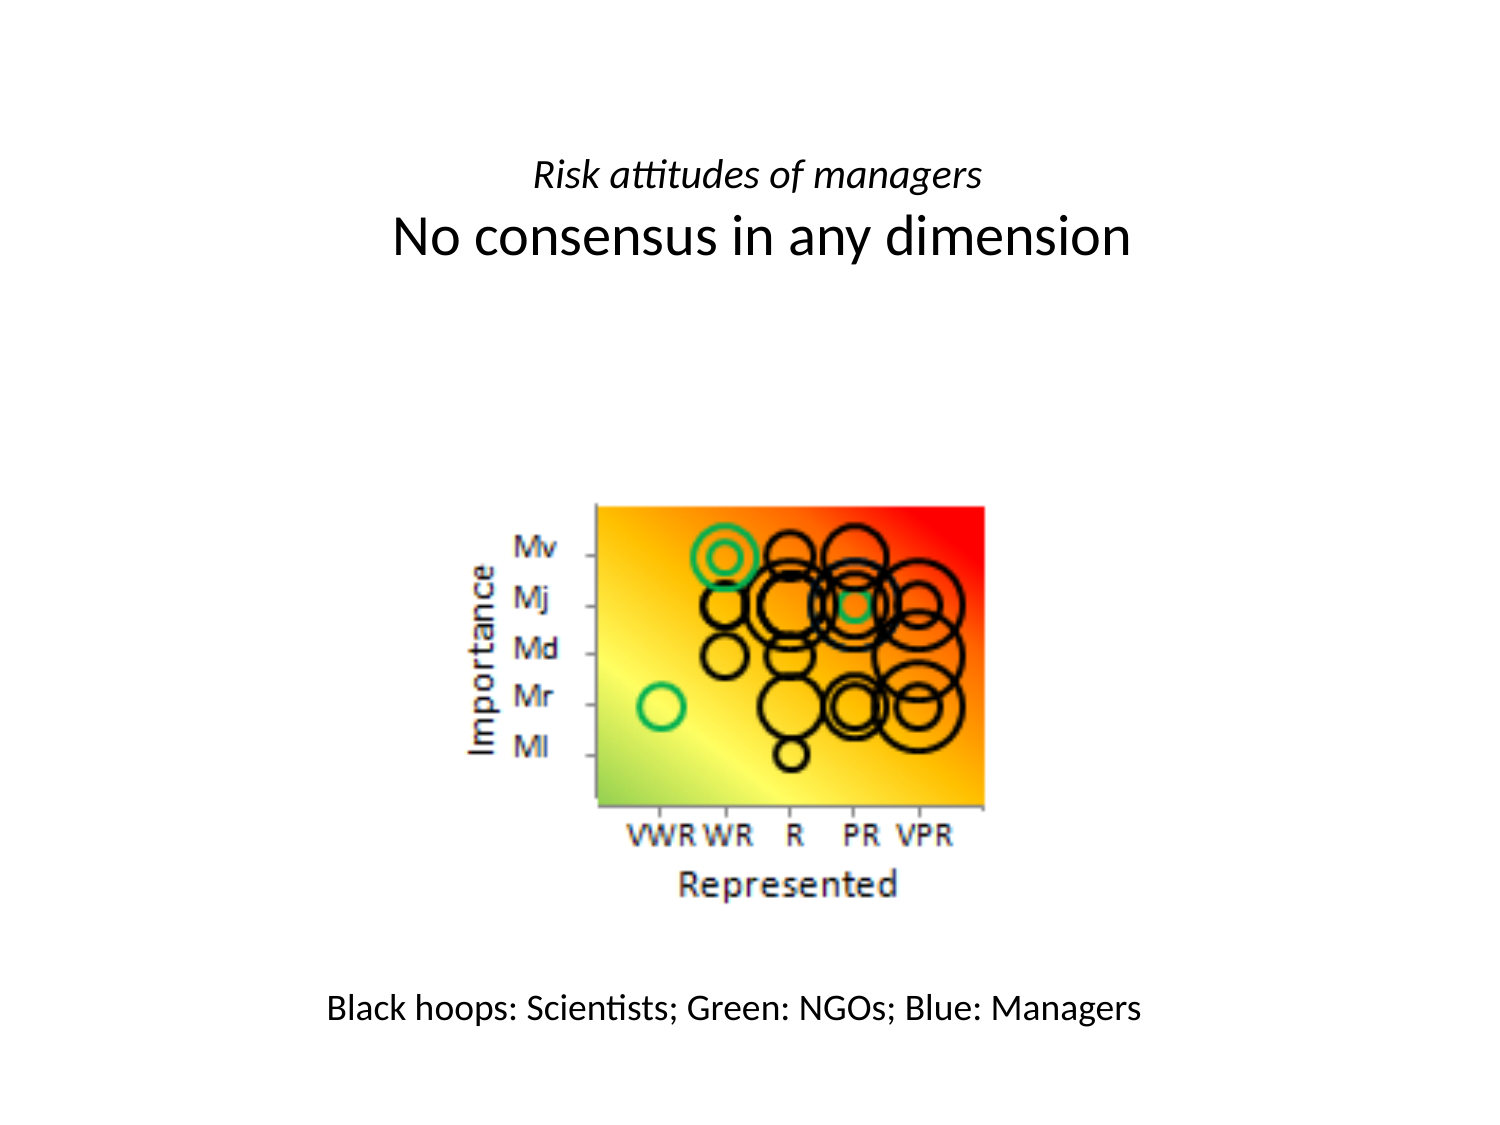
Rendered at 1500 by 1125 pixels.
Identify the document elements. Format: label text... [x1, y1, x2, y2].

text_box Black hoops: Scientists; Green: NGOs; Blue: Managers [311, 975, 1166, 1036]
title Risk attitudes of managers No consensus in any dimension [76, 66, 1449, 348]
picture [430, 479, 1027, 918]
